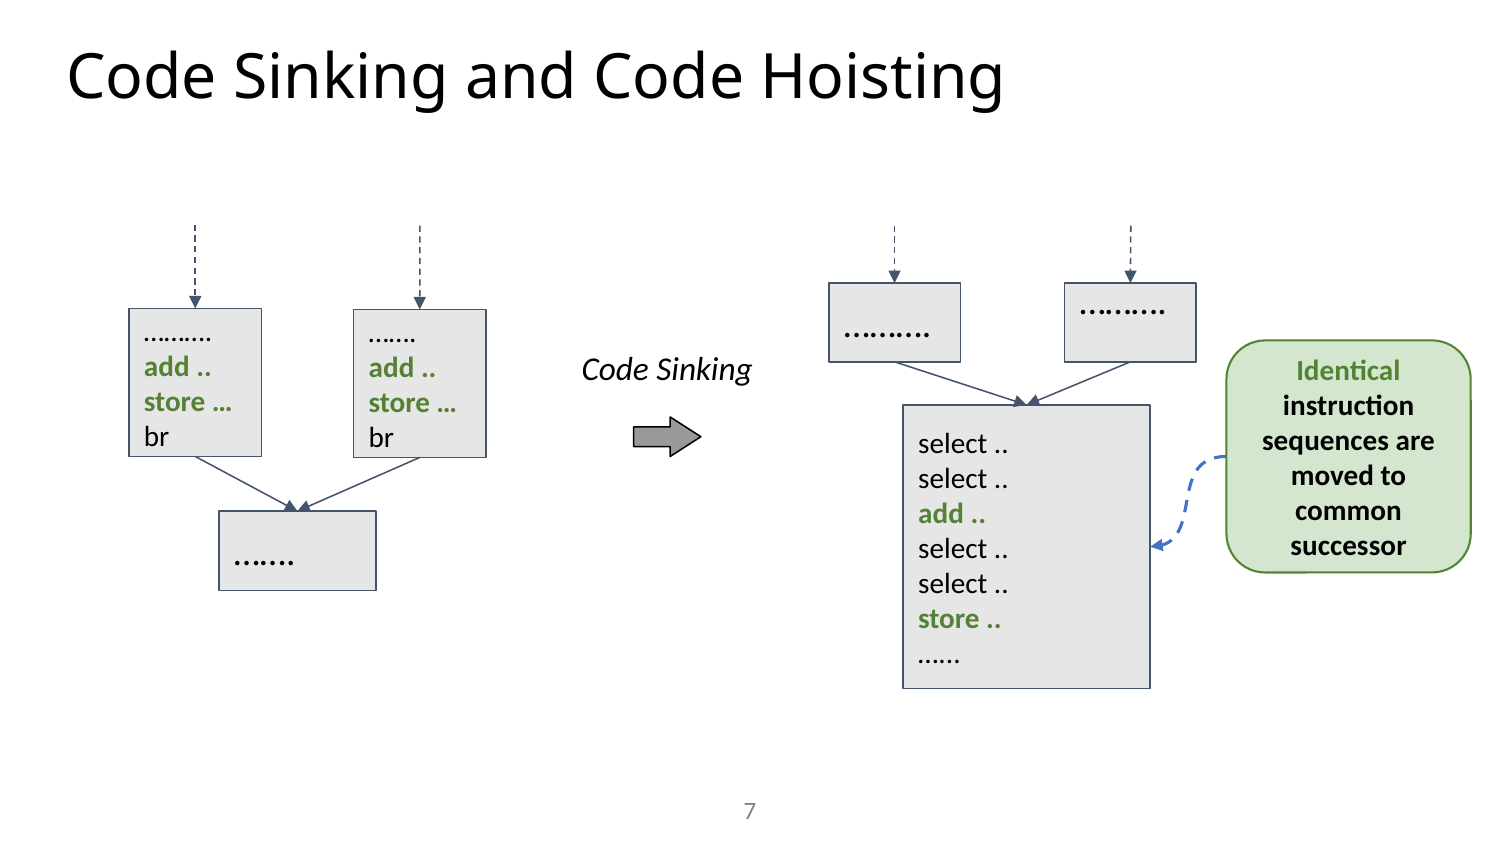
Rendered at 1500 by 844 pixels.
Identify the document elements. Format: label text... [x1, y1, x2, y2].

text_box ……. [219, 512, 376, 591]
text_box ………. add .. store … br [129, 308, 262, 457]
title Code Sinking and Code Hoisting [51, 29, 1449, 124]
text_box select .. select .. add .. select .. select .. store .. …... [903, 404, 1151, 689]
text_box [297, 457, 420, 512]
text_box Code Sinking [559, 331, 775, 402]
text_box ……. add .. store … br [353, 309, 486, 458]
text_box [633, 416, 701, 457]
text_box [894, 361, 1026, 405]
text_box 7 [704, 777, 795, 843]
text_box ………. [828, 282, 961, 362]
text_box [1026, 361, 1131, 405]
text_box Identical instruction sequences are moved to common successor [1225, 339, 1472, 574]
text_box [1150, 456, 1227, 547]
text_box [195, 456, 298, 512]
text_box ………. [1064, 282, 1197, 362]
